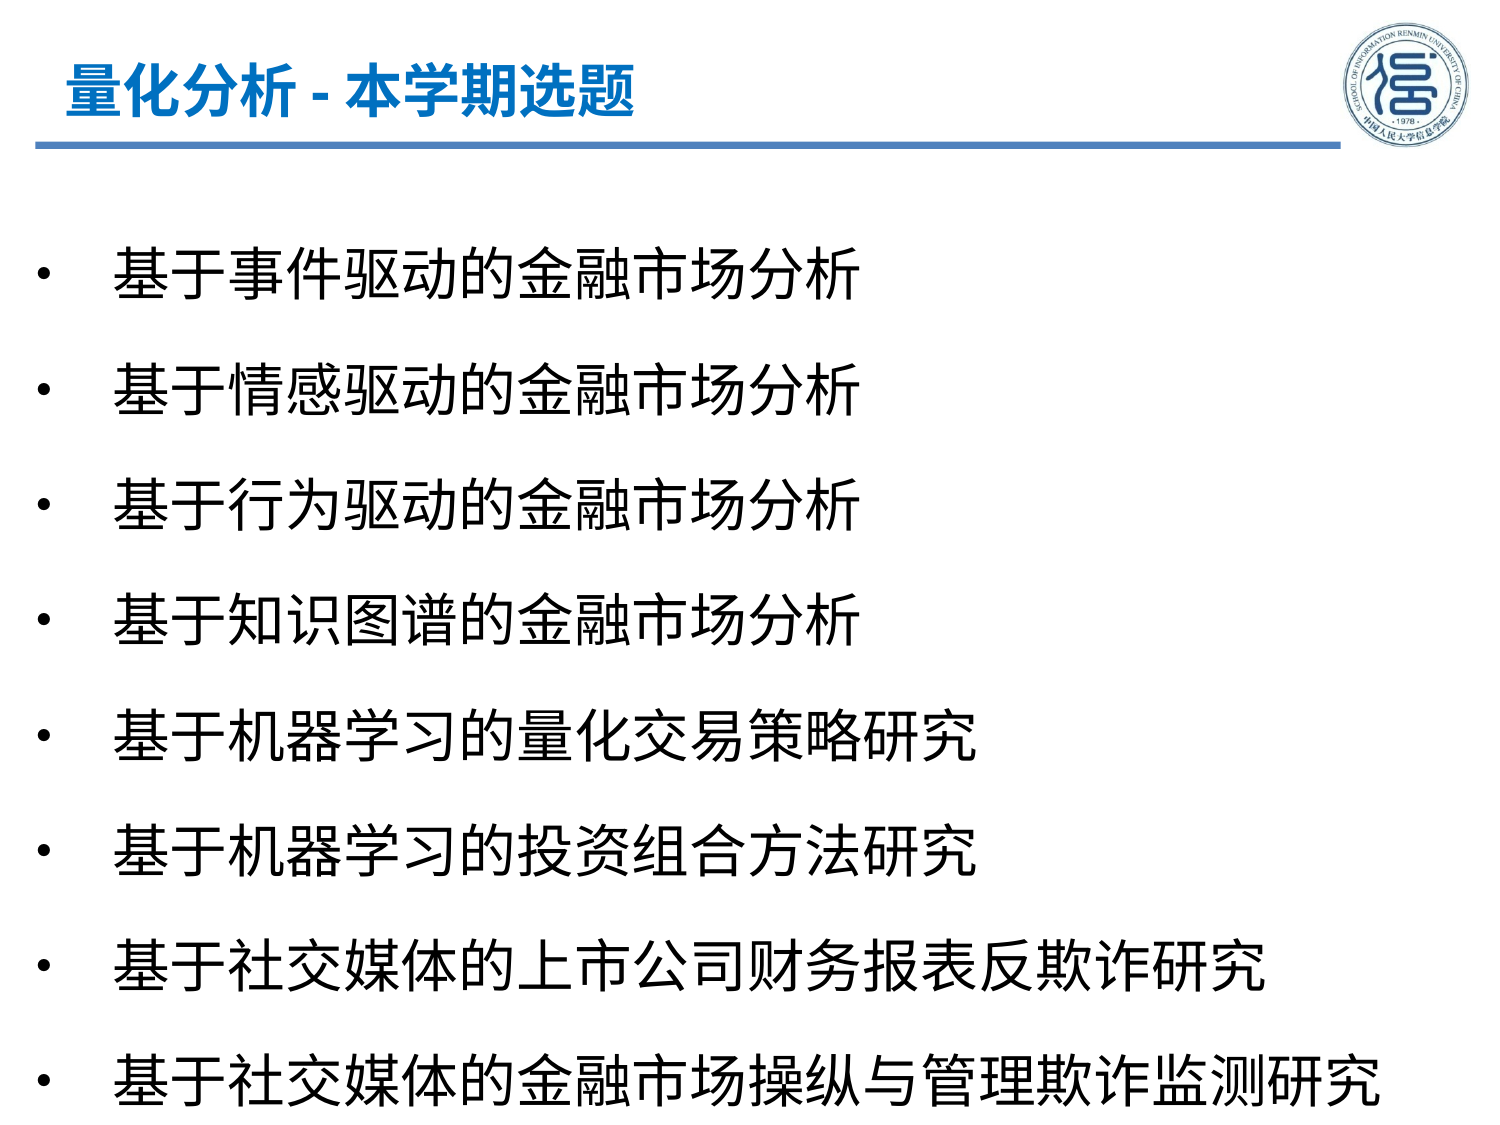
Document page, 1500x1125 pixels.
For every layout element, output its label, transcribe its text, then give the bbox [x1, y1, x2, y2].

text_box 量化分析-本学期选题 [49, 42, 1335, 136]
text_box [33, 139, 1335, 151]
text_box • 基于事件驱动的金融市场分析 • 基于情感驱动的金融市场分析 • 基于行为驱动的金融市场分析 • 基于知识图谱的金融市场分析 • 基于机器学习的量化交易策略研究 • 基于机器学习的投资组合方法研究 • 基于社交媒体的上市公司财务报表反欺诈研究 • 基于社交媒体的金融市场操纵与管理欺诈监测研究 [0, 196, 1500, 1125]
picture [1340, 19, 1471, 150]
